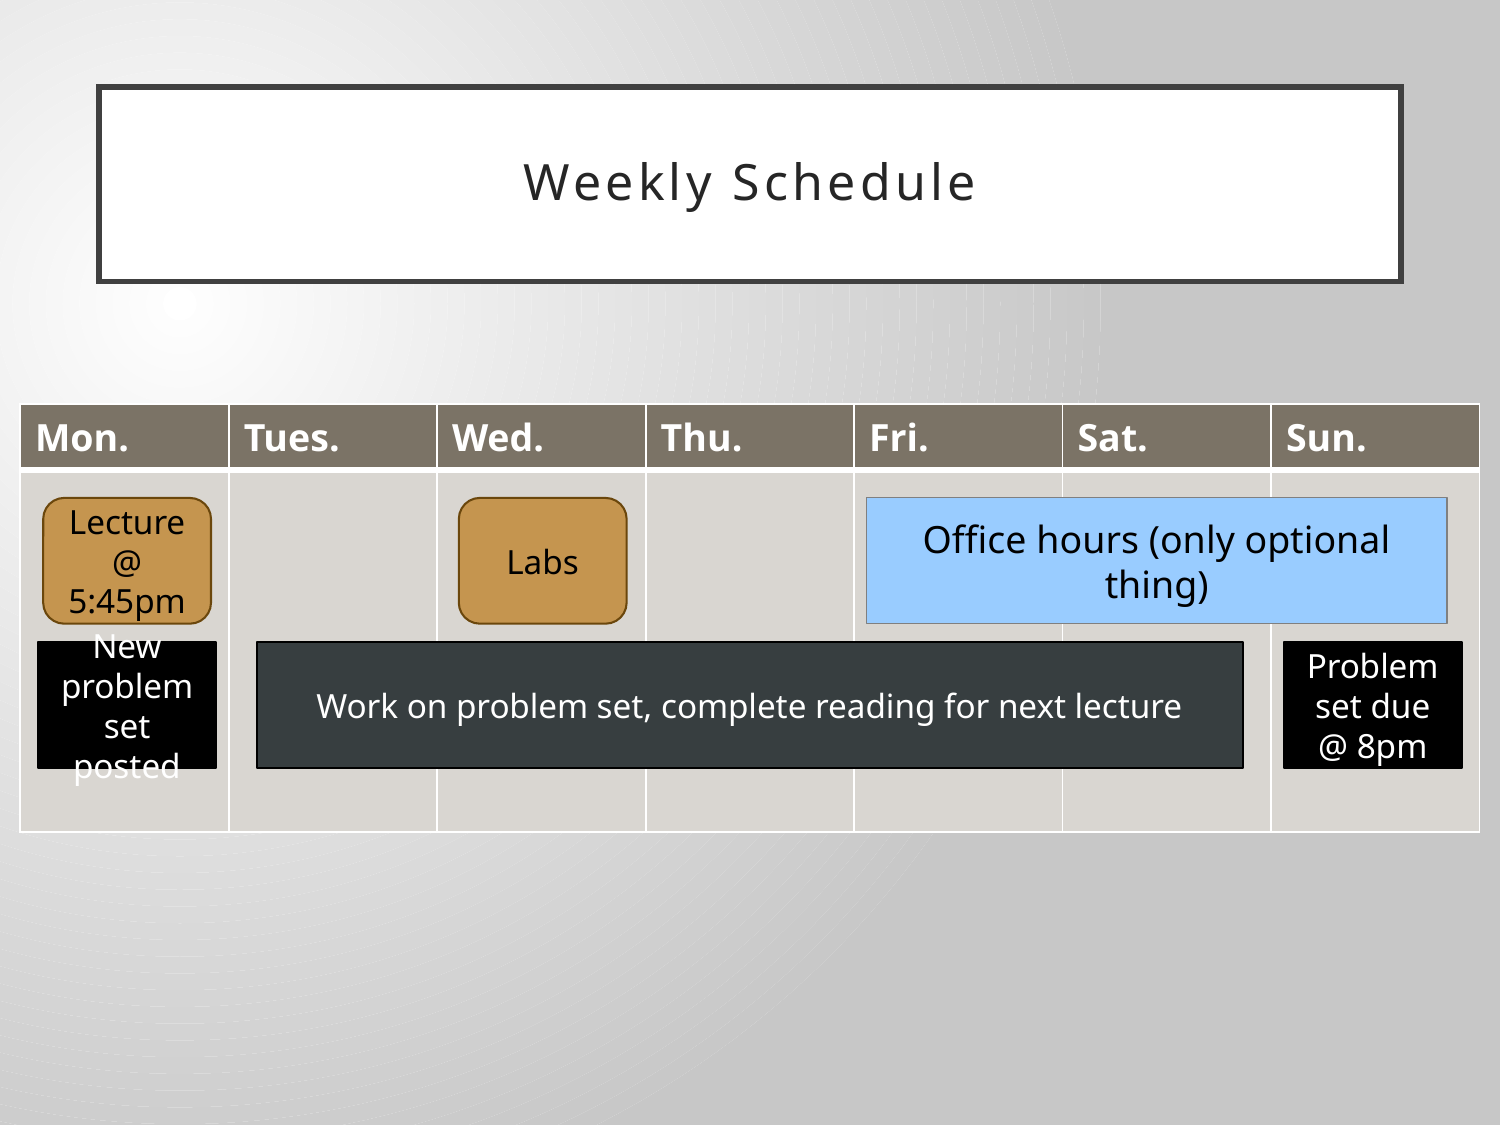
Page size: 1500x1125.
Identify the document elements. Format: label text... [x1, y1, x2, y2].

table_header Sat. [1063, 405, 1270, 467]
table_header Wed. [438, 405, 645, 467]
table_cell [438, 473, 645, 641]
text_box Office hours (only optional thing) [864, 495, 1450, 626]
text_box Work on problem set, complete reading for next lecture [256, 641, 1244, 769]
text_box Lecture @ 5:45pm [42, 496, 213, 625]
table_header Fri. [855, 405, 1062, 467]
table_header Sun. [1272, 405, 1479, 467]
table_cell [855, 769, 1062, 831]
text_box New problem set posted [37, 641, 217, 769]
table_header Thu. [647, 405, 853, 467]
title Weekly Schedule [96, 84, 1404, 284]
table_cell [1063, 473, 1270, 495]
text_box Problem set due @ 8pm [1283, 641, 1463, 769]
table_cell [1272, 473, 1479, 831]
table_cell [855, 473, 1062, 641]
table_cell [647, 769, 853, 831]
table_cell [1063, 626, 1270, 831]
table_cell [438, 769, 645, 831]
table_header Mon. [21, 405, 228, 467]
table_header Tues. [230, 405, 436, 467]
table_cell [230, 473, 436, 831]
text_box Labs [457, 496, 628, 625]
table_cell [647, 473, 853, 641]
table_cell [21, 473, 228, 831]
